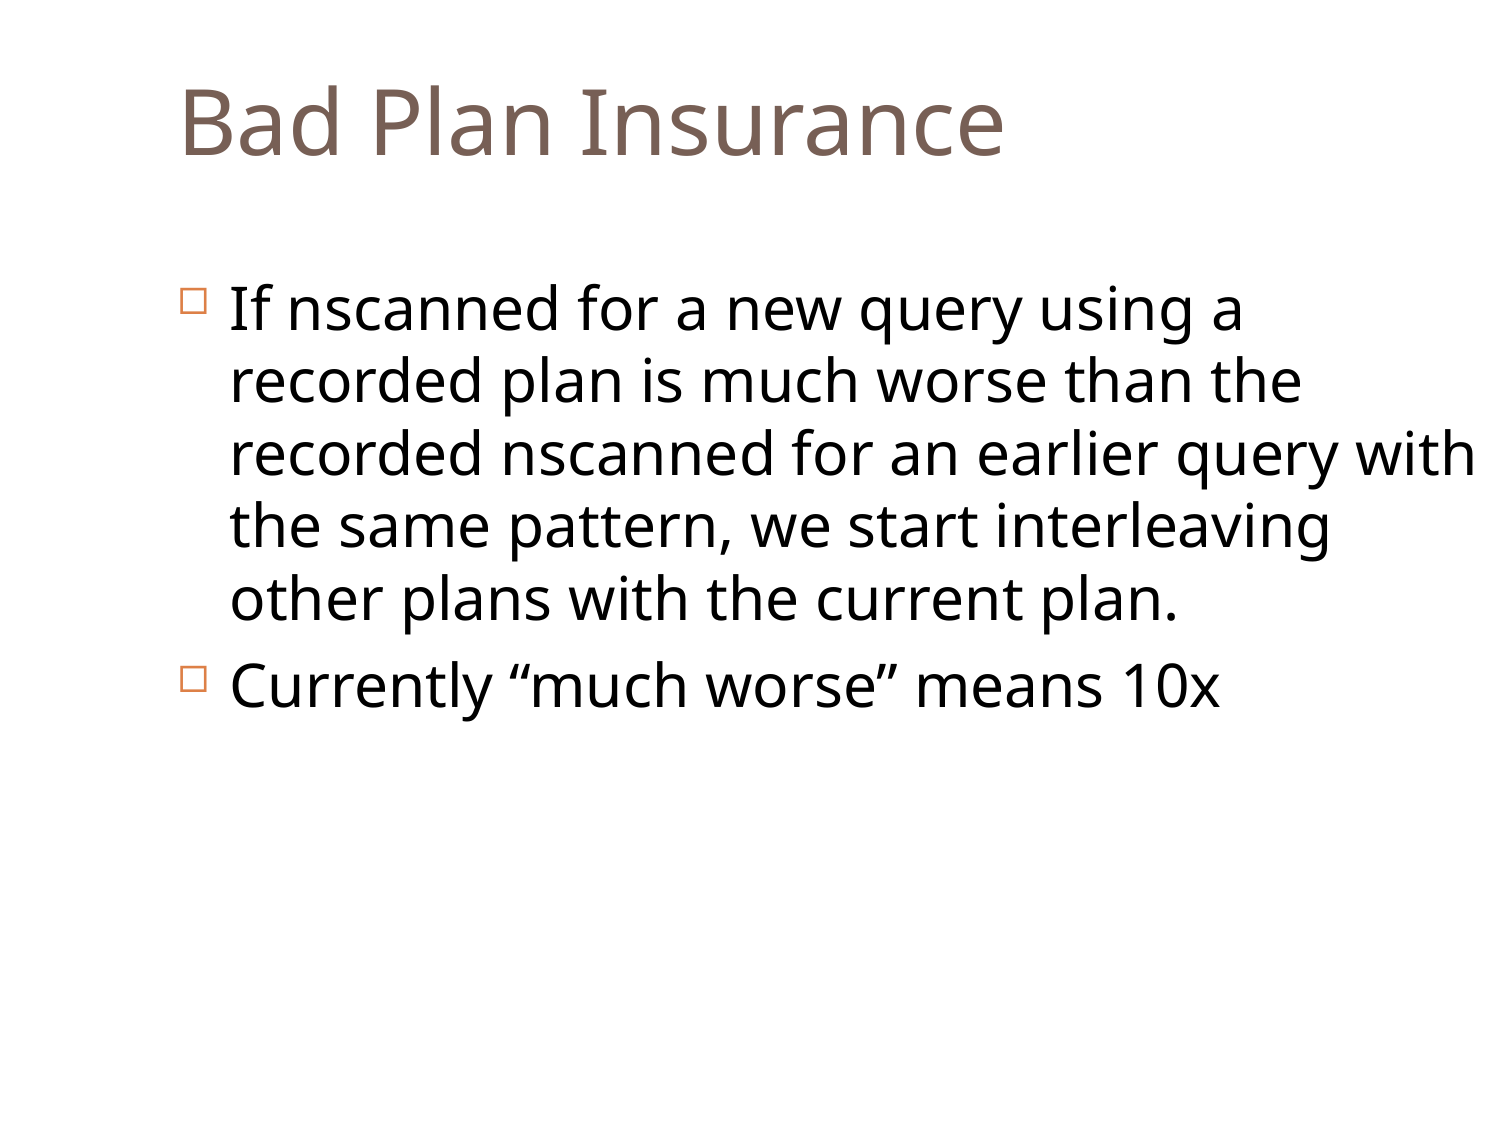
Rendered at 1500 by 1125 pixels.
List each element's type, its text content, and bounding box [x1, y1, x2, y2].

title Bad Plan Insurance [162, 37, 1500, 200]
list If nscanned for a new query using a recorded plan is much worse than the recorded nscanned for an earlier query with the same pattern, we start interleaving other plans with the current plan. Currently “much worse” means 10x [162, 262, 1500, 1000]
